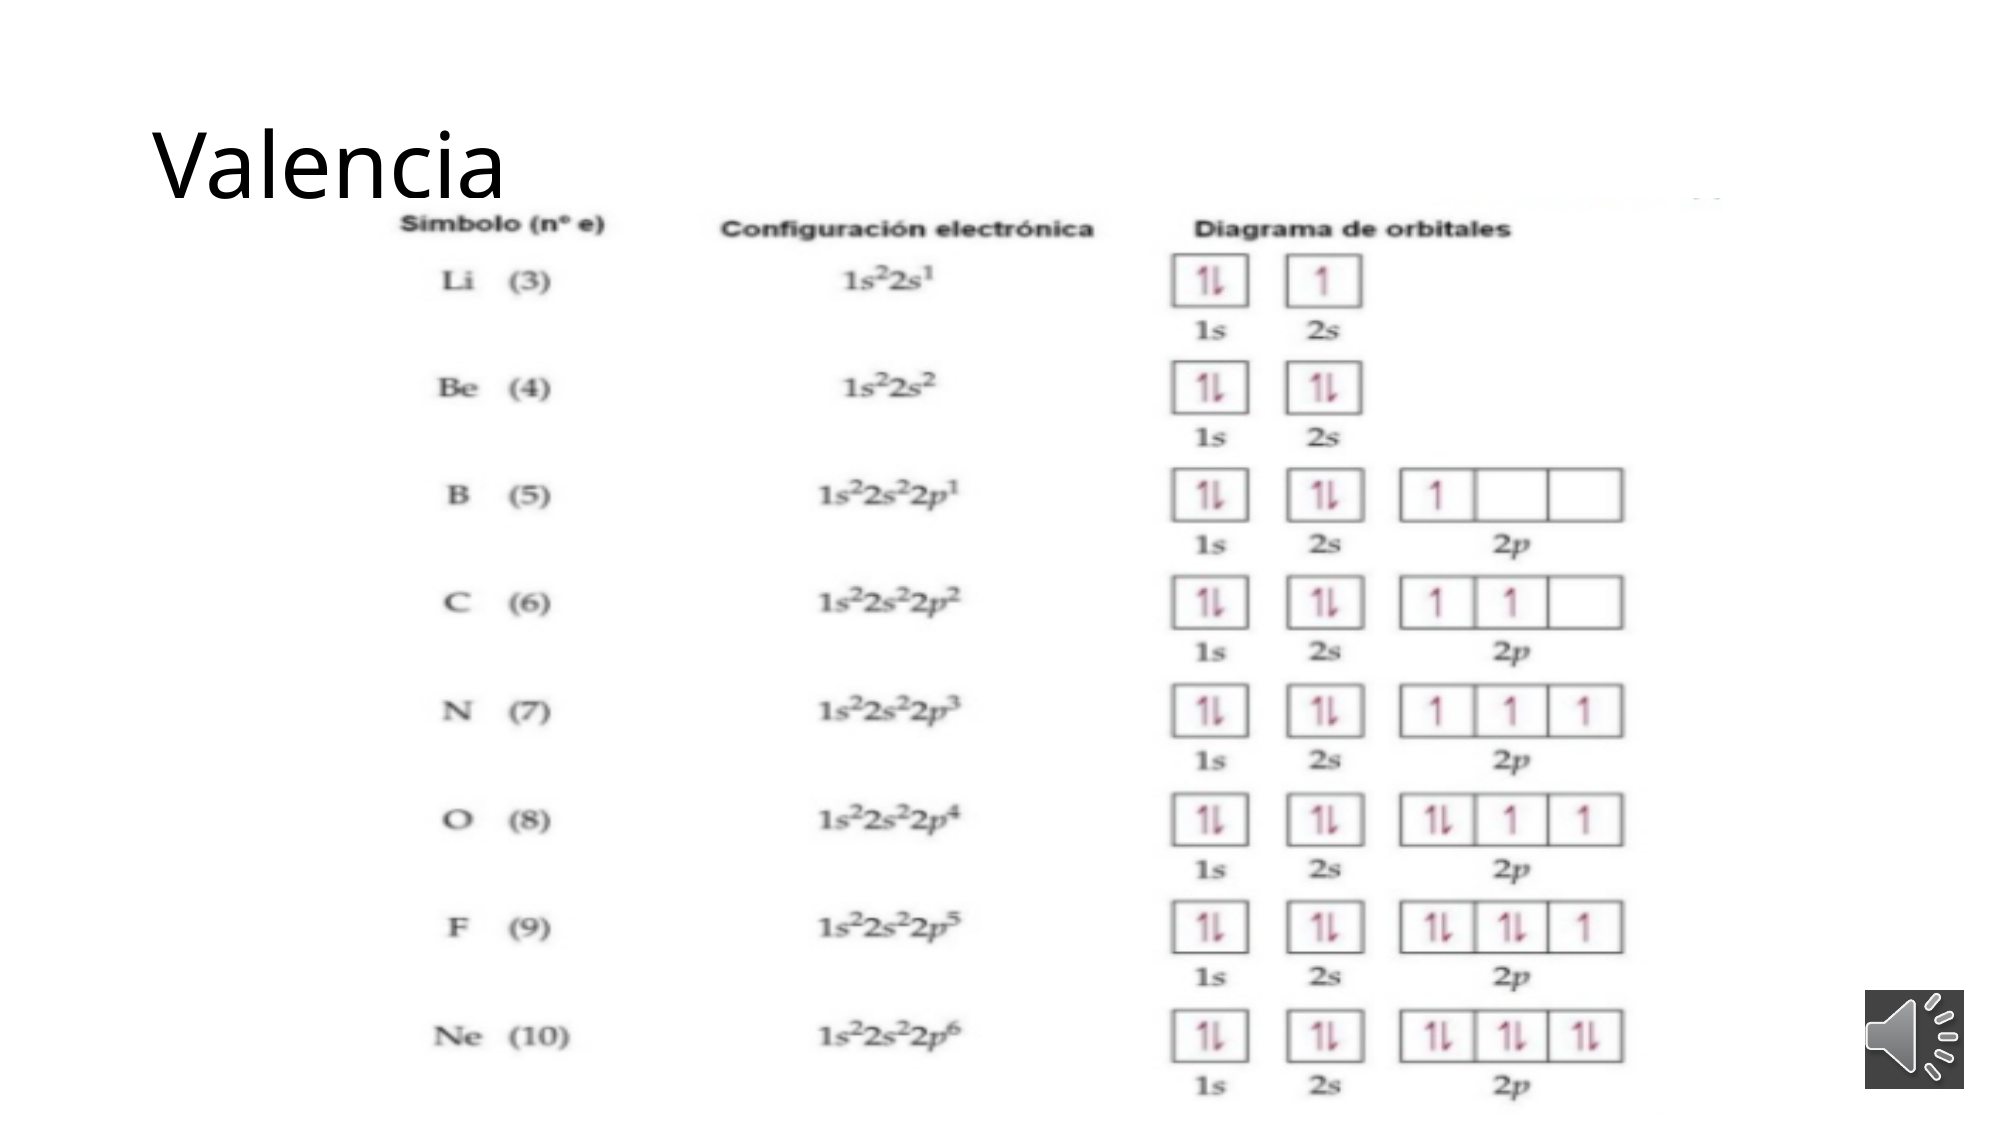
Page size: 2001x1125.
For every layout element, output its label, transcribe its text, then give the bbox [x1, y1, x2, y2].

title Valencia [137, 59, 1863, 278]
picture [1864, 989, 1965, 1090]
picture [356, 198, 1723, 1115]
